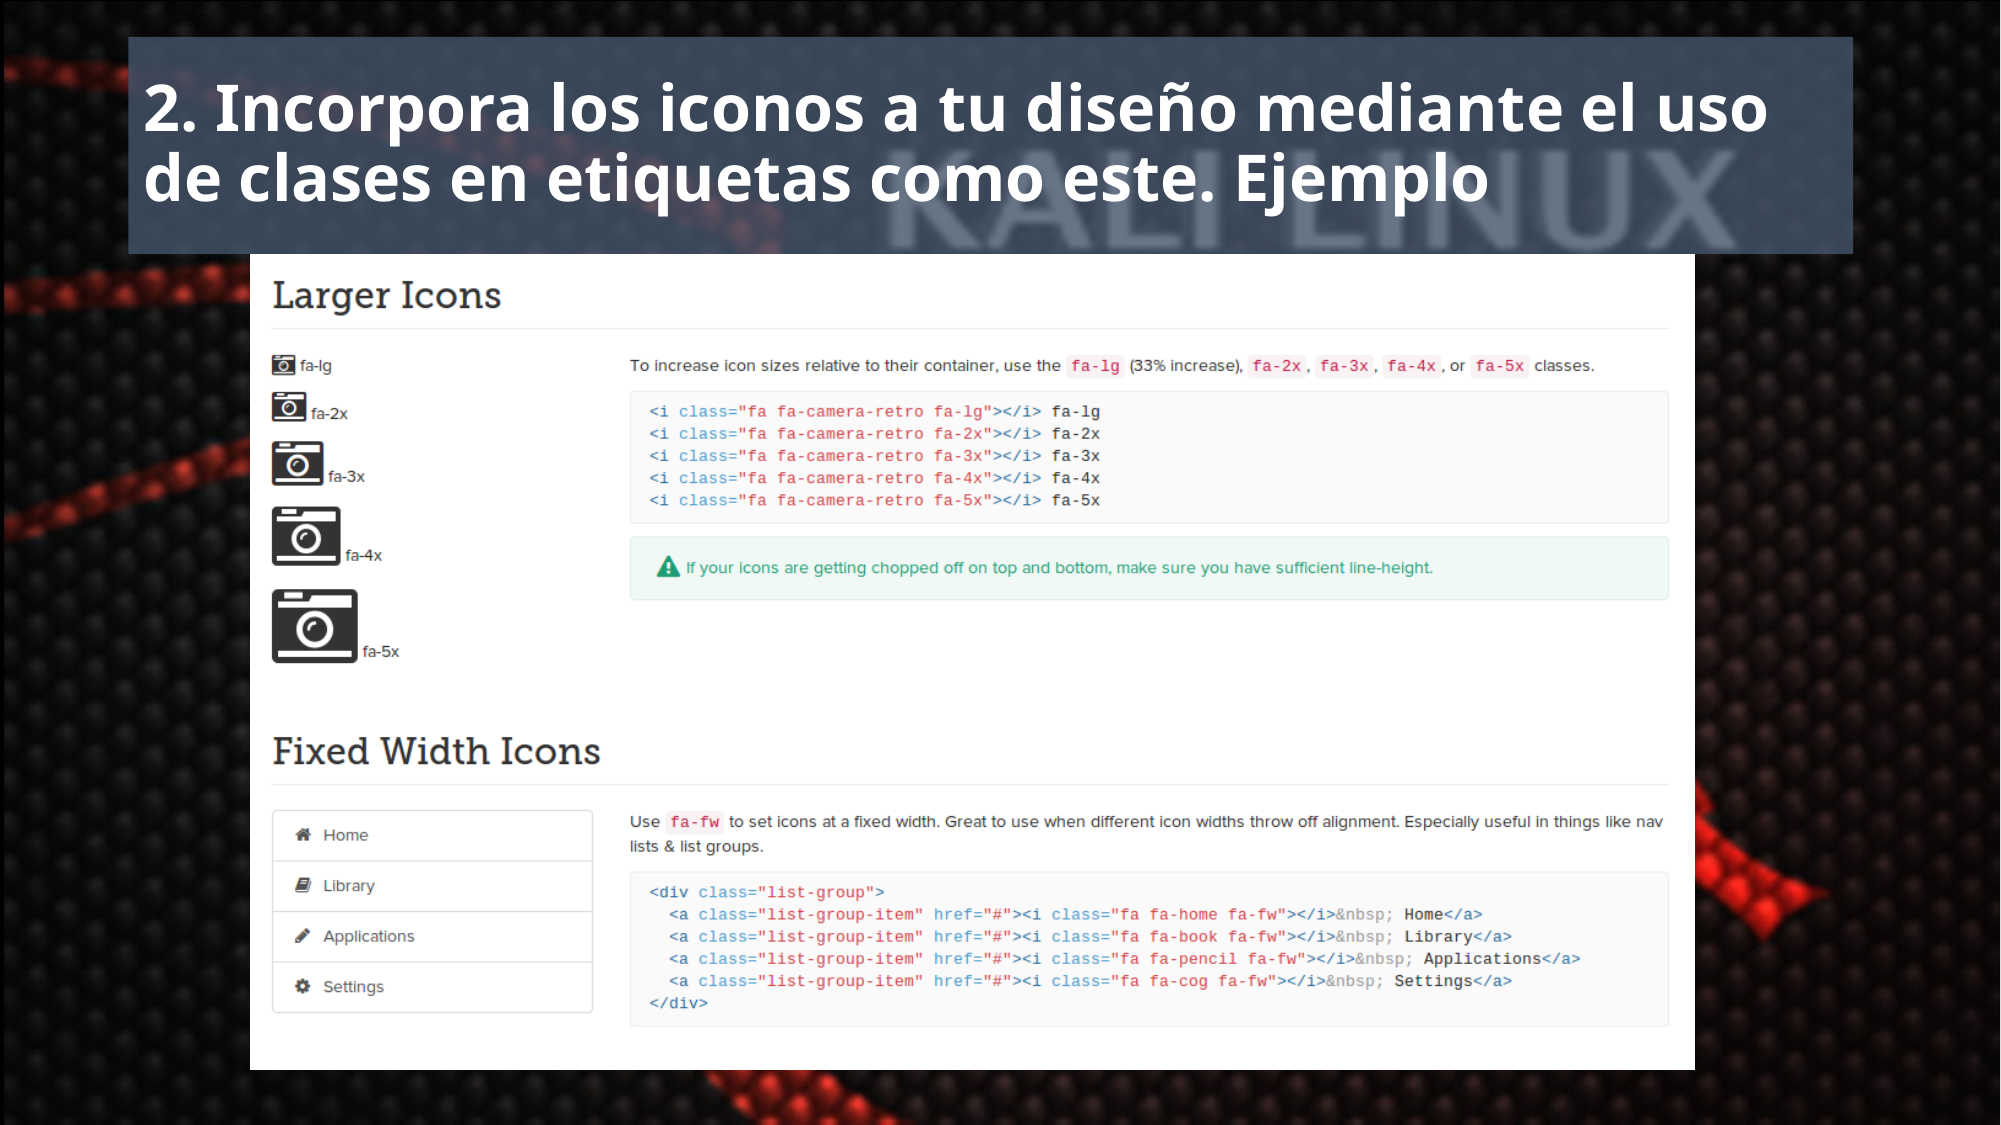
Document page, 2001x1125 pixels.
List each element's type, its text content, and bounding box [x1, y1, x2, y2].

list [250, 254, 1695, 1070]
title 2. Incorpora los iconos a tu diseño mediante el uso de clases en etiquetas como este. Ejemplo [128, 36, 1854, 255]
picture [0, 0, 2001, 1125]
